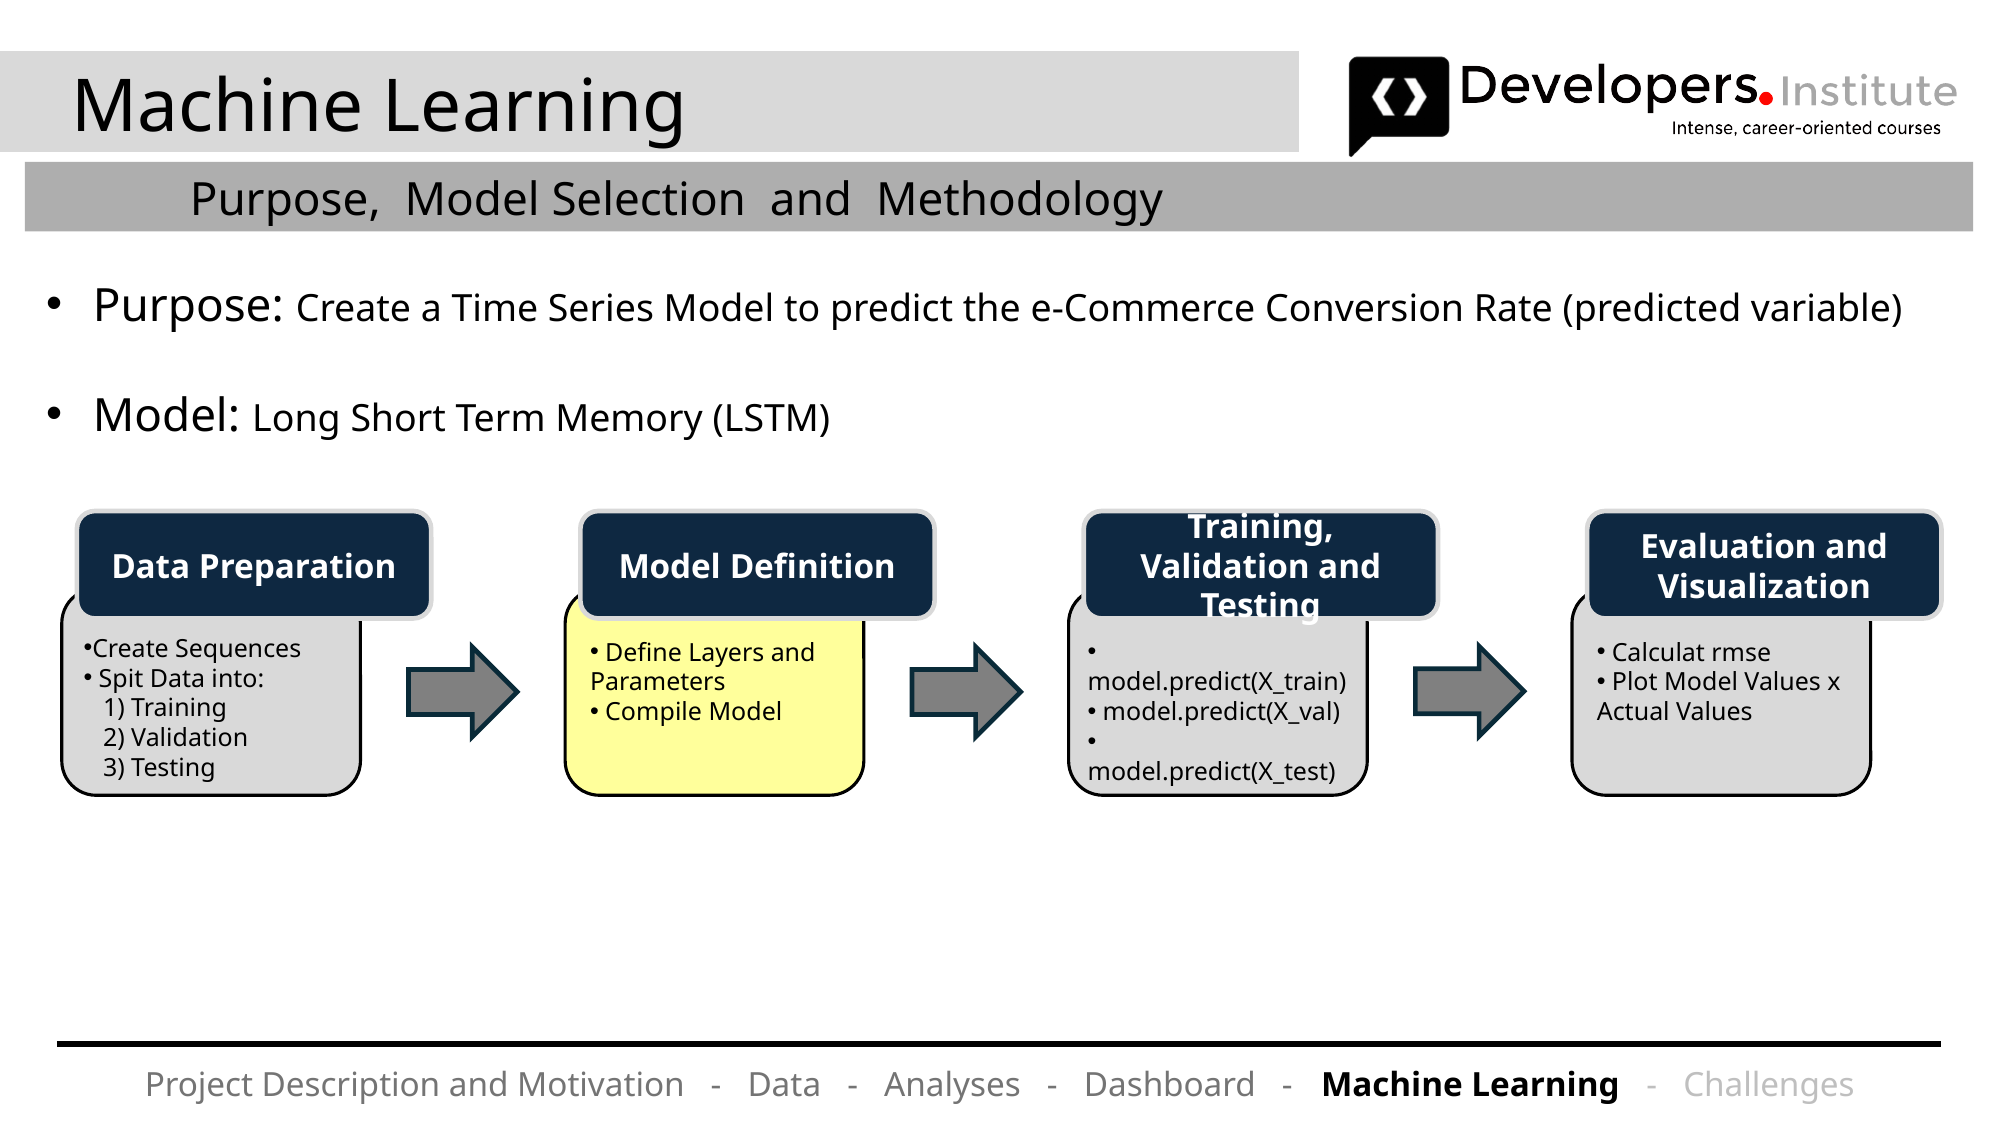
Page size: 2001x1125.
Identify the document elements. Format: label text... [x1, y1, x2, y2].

text_box Training, Validation and Testing [1082, 509, 1440, 621]
text_box Create Sequences Spit Data into: 1) Training 2) Validation 3) Testing [60, 593, 363, 797]
text_box [1413, 642, 1527, 740]
text_box [406, 643, 520, 741]
text_box Define Layers and Parameters Compile Model [563, 594, 866, 797]
picture [1285, 9, 1980, 204]
text_box Data Preparation [75, 509, 433, 621]
text_box Model Definition [578, 509, 937, 621]
text_box Evaluation and Visualization [1585, 509, 1944, 621]
text_box Calculat rmse Plot Model Values x Actual Values [1570, 594, 1873, 797]
text_box [910, 643, 1023, 741]
text_box Purpose, Model Selection and Methodology [24, 161, 1974, 232]
text_box Project Description and Motivation - Data - Analyses - Dashboard - Machine Learning - Challenges [0, 1055, 2000, 1111]
text_box model.predict(X_train) model.predict(X_val) model.predict(X_test) [1067, 593, 1369, 797]
text_box Machine Learning [0, 50, 1285, 153]
text_box Purpose: Create a Time Series Model to predict the e-Commerce Conversion Rate (predicted variable) Model: Long Short Term Memory (LSTM) [31, 268, 1980, 448]
